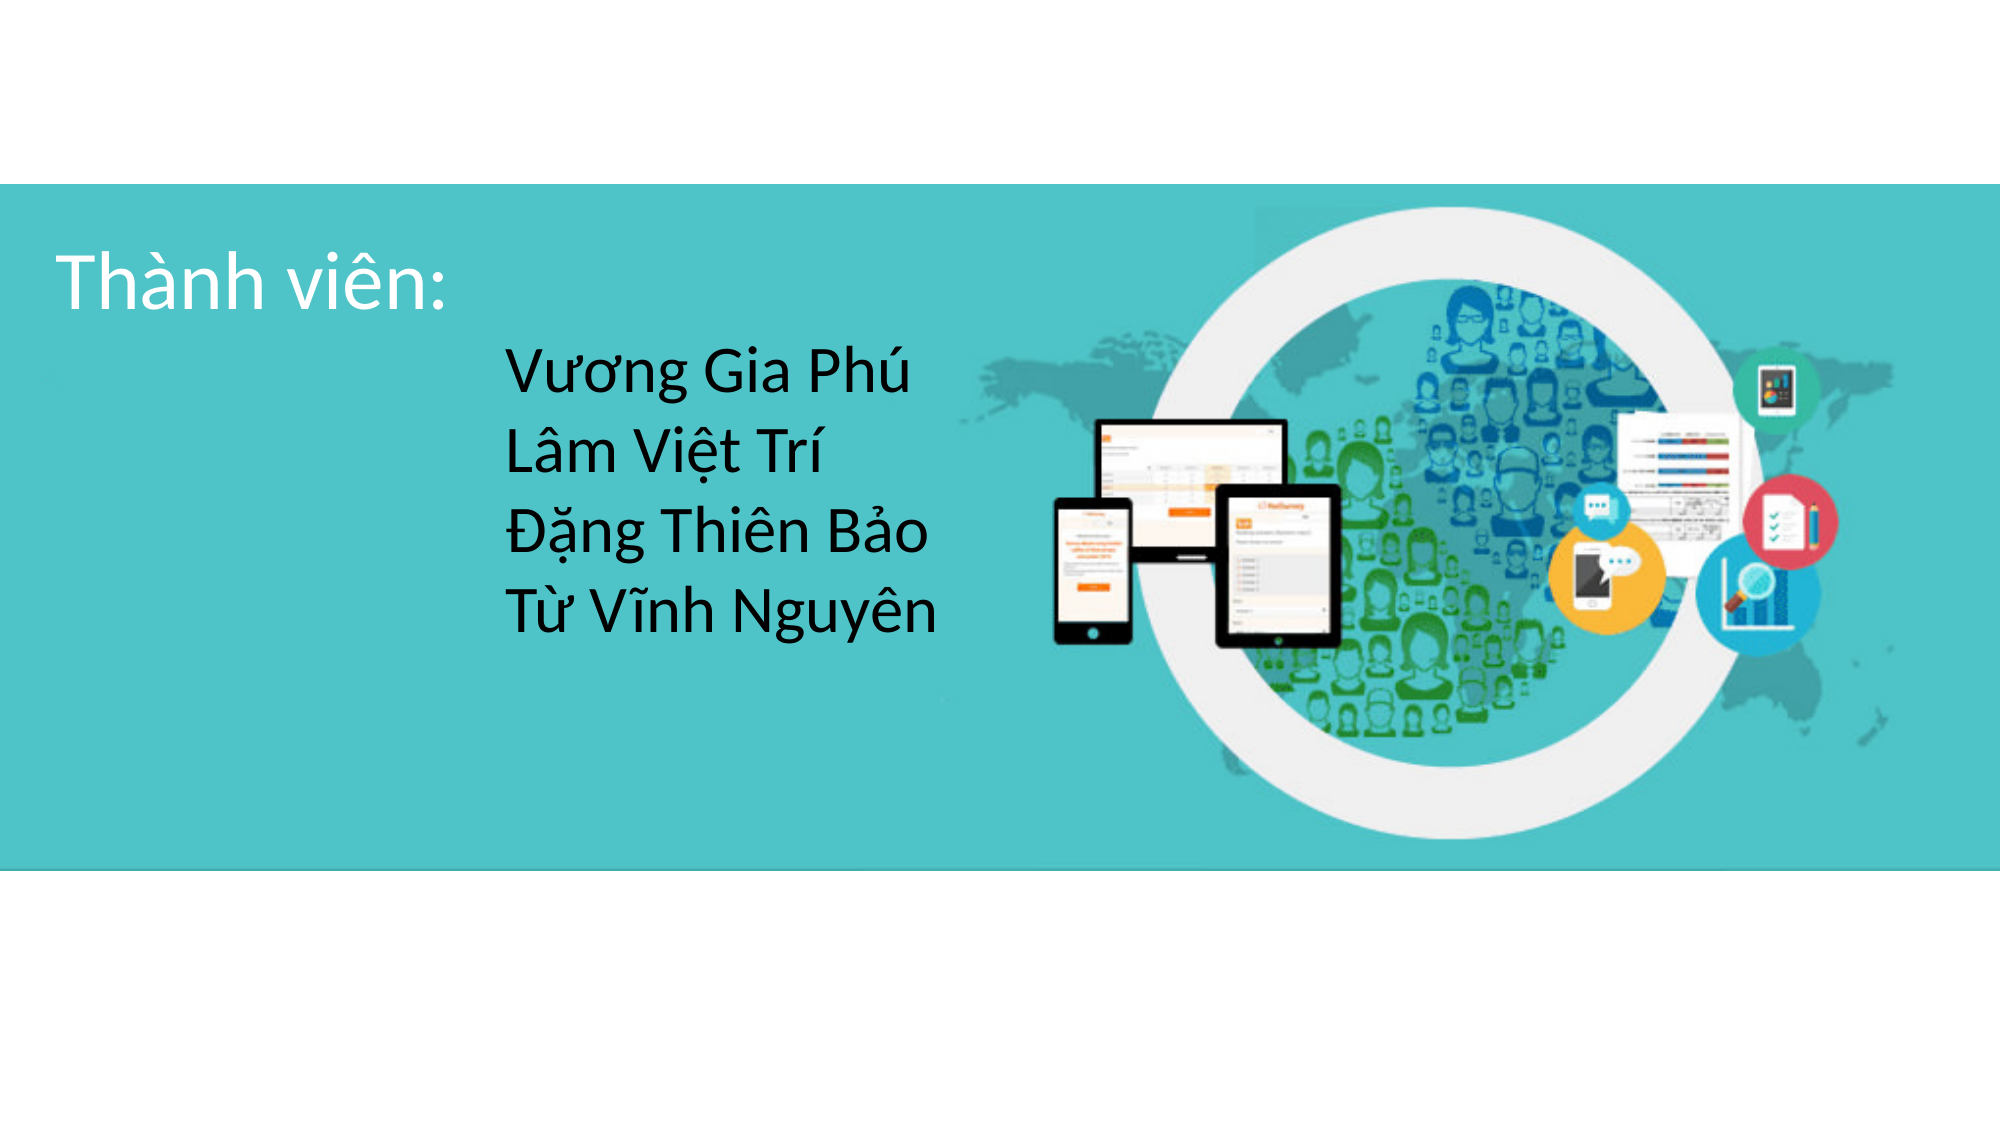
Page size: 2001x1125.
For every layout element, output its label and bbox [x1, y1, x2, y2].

picture [0, 184, 2000, 871]
